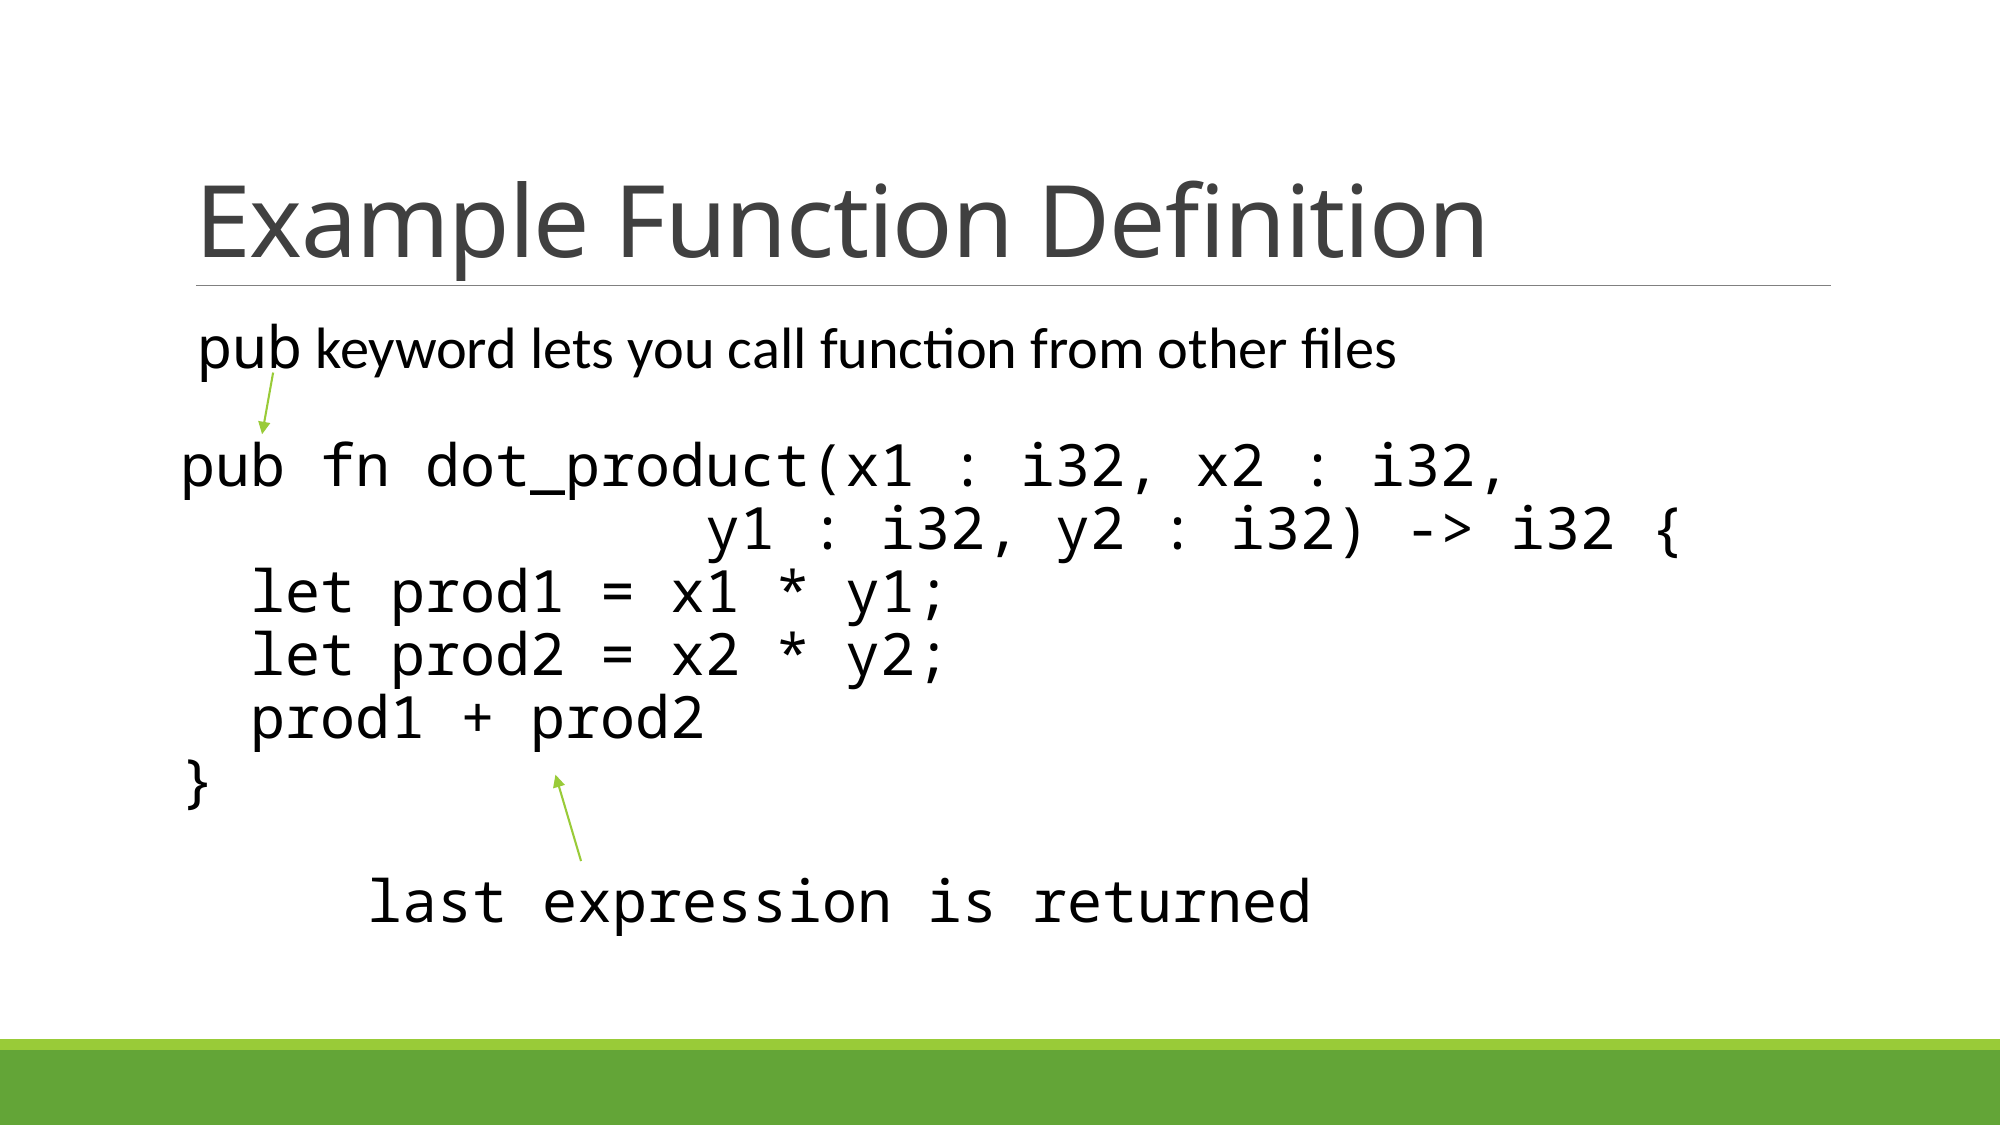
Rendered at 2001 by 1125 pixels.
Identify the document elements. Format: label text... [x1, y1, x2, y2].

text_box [261, 372, 274, 435]
list pub fn dot_product(x1 : i32, x2 : i32, y1 : i32, y2 : i32) -> i32 { let prod1 = x1 * y1; let prod2 = x2 * y2; prod1 + prod2 } [180, 302, 1830, 963]
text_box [554, 774, 582, 862]
text_box last expression is returned [352, 856, 1328, 942]
text_box pub keyword lets you call function from other files [182, 302, 1413, 388]
title Example Function Definition [180, 47, 1830, 285]
